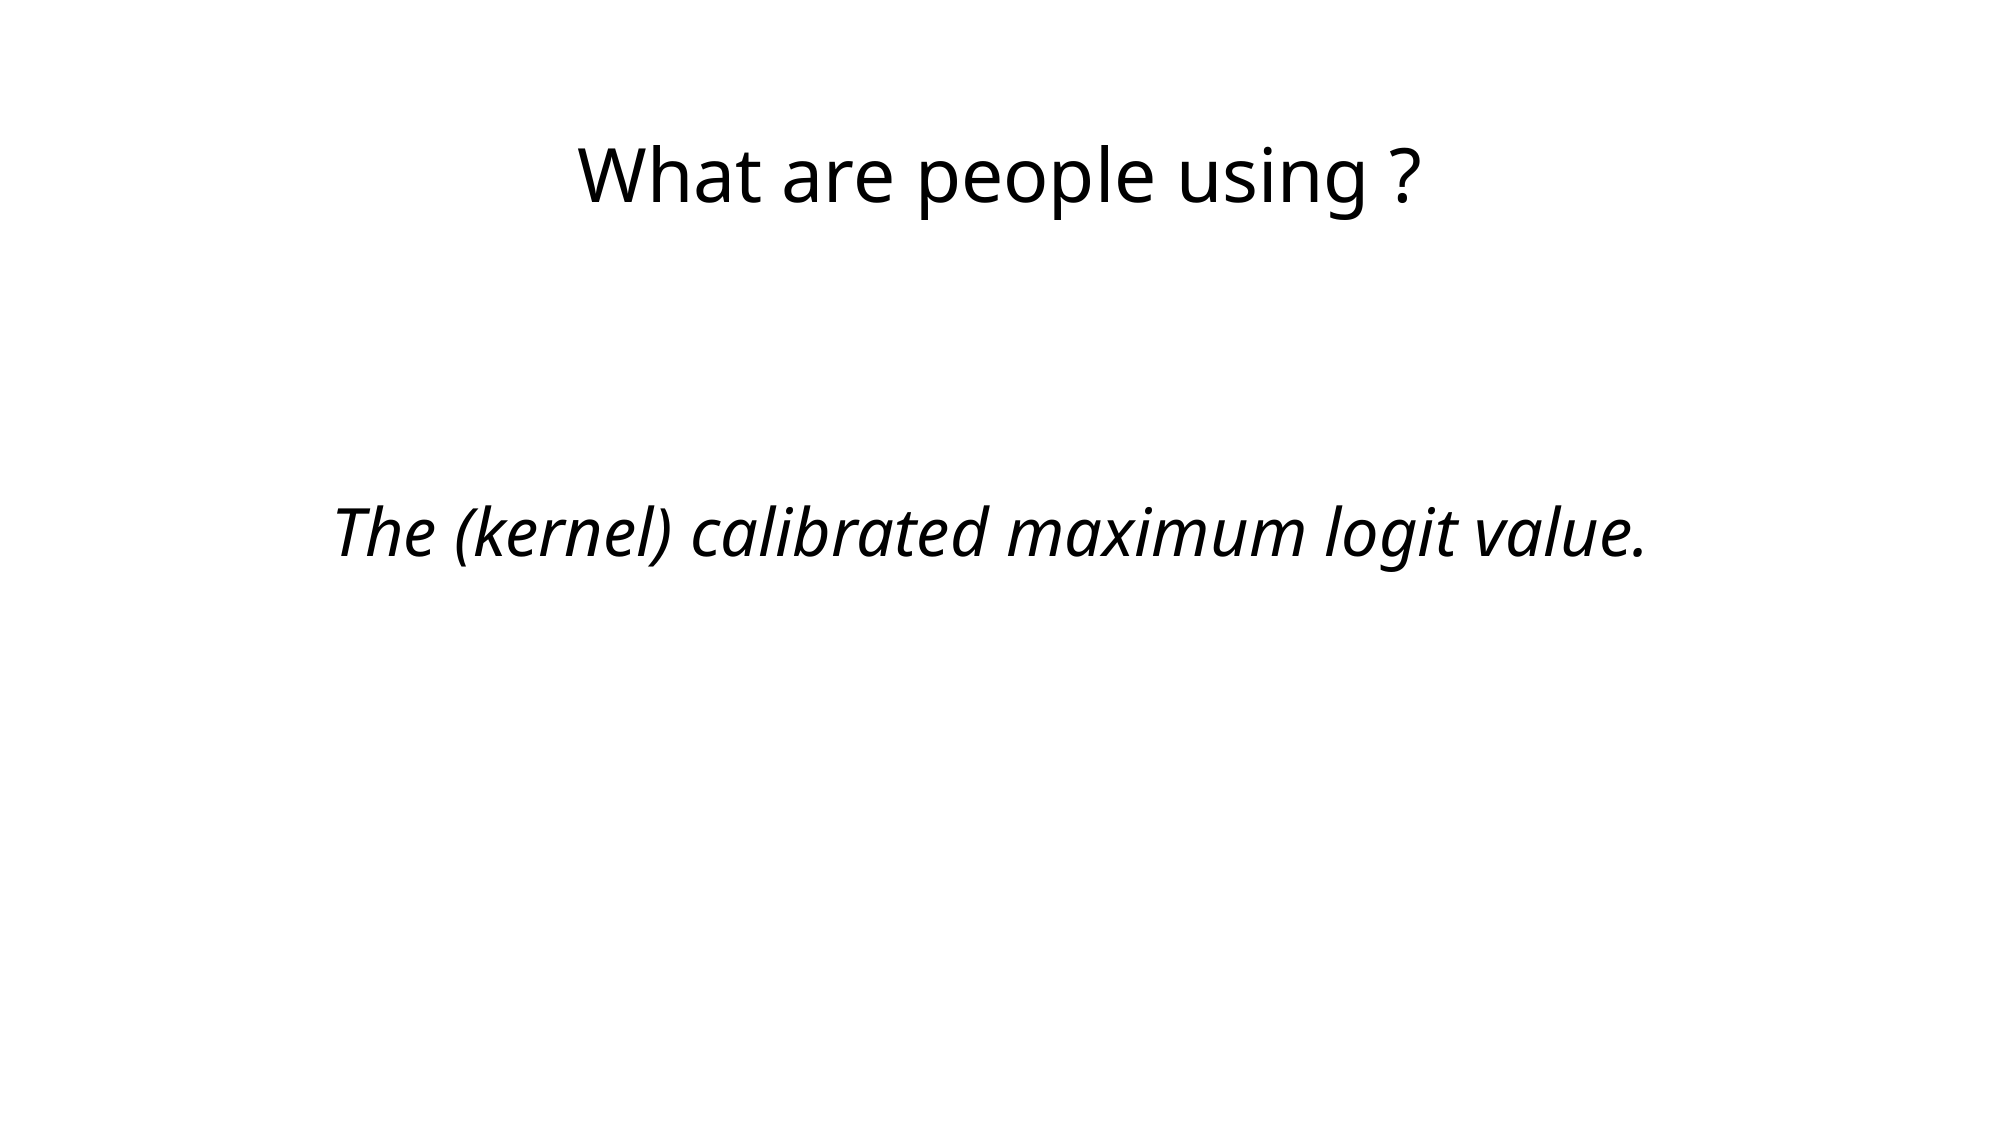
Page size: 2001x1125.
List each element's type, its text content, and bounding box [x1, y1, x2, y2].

text_box The (kernel) calibrated maximum logit value. [0, 357, 1992, 714]
title What are people using ? [0, 0, 2000, 357]
